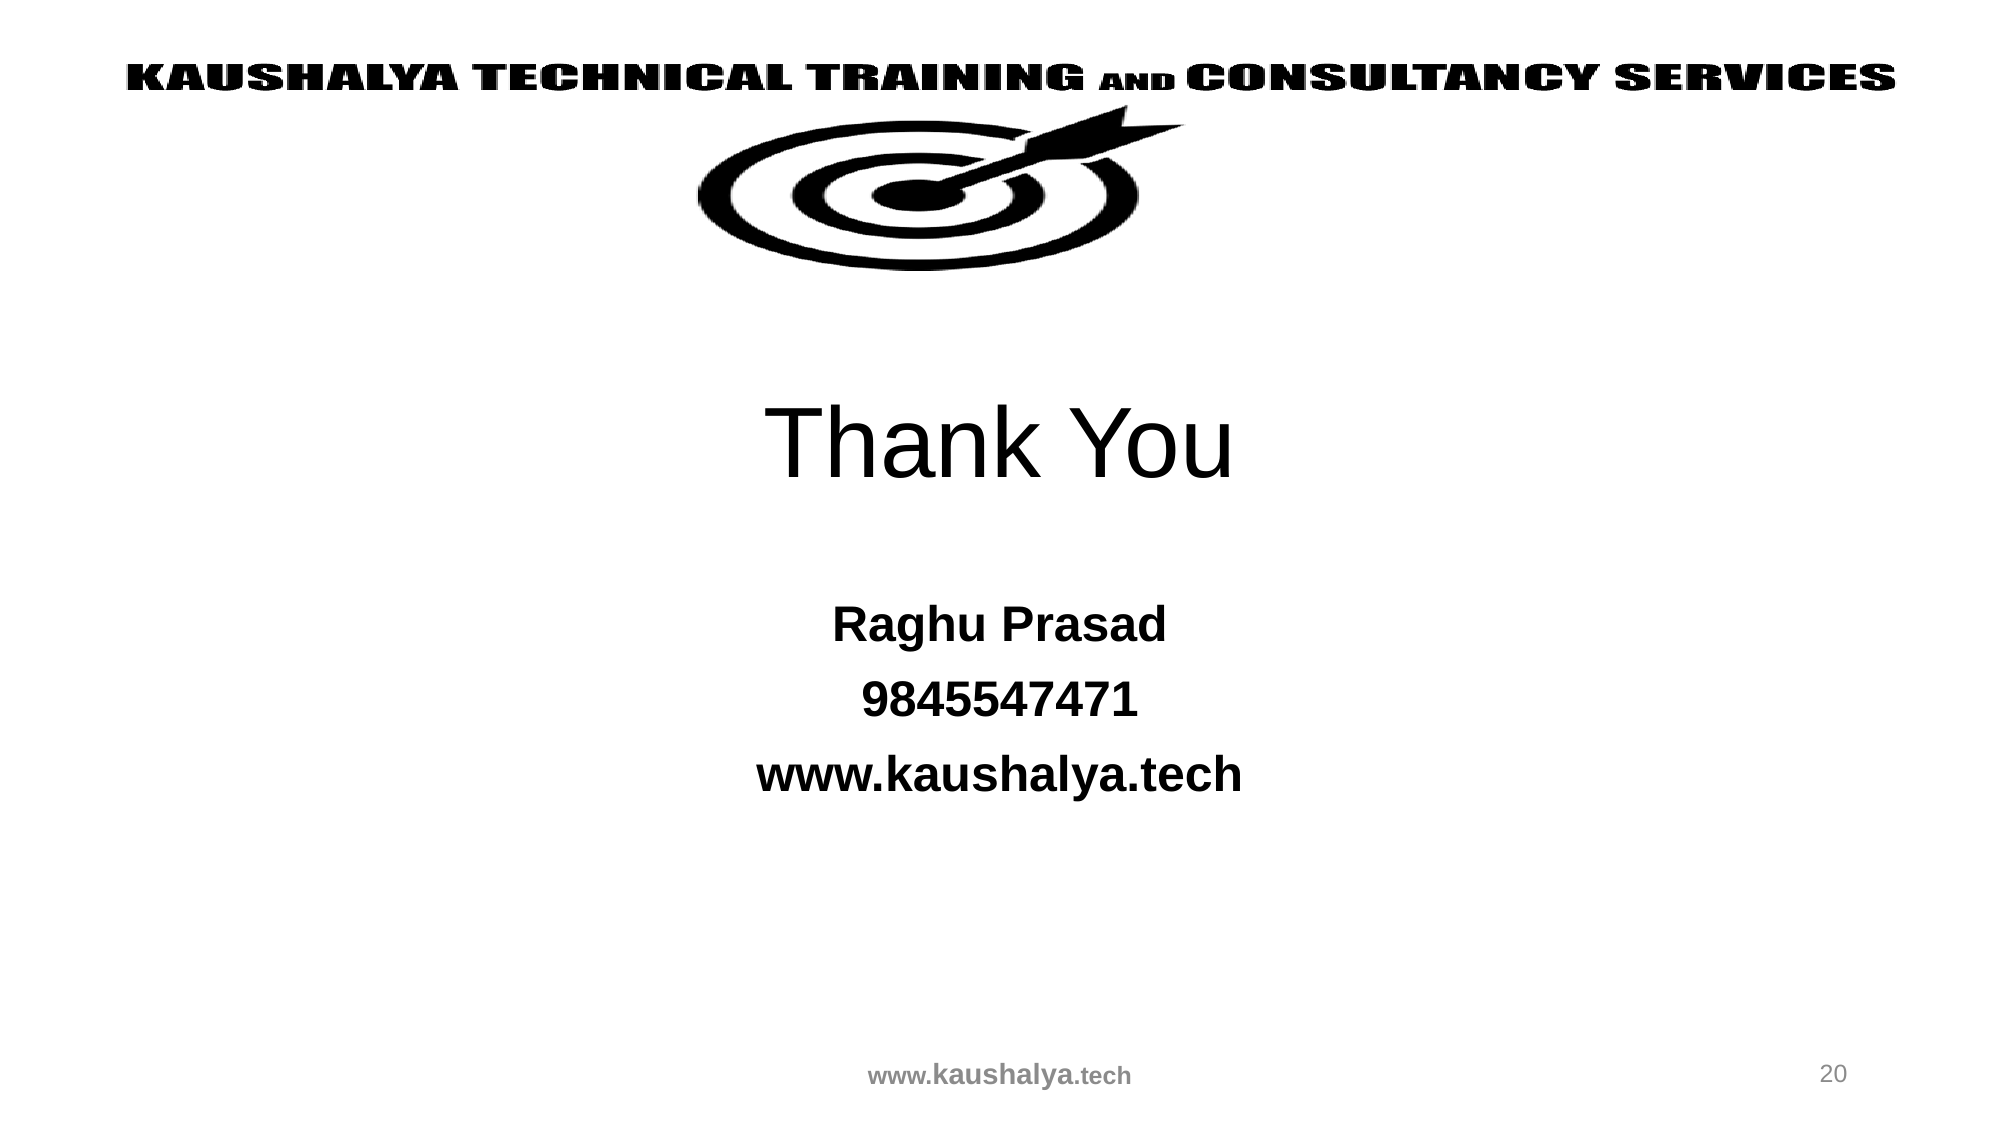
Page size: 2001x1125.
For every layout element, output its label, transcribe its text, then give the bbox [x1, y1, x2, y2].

footer www.kaushalya.tech [662, 1042, 1338, 1103]
slide_number 20 [1412, 1042, 1863, 1103]
subtitle Raghu Prasad 9845547471 www.kaushalya.tech [249, 590, 1750, 1043]
picture [36, 39, 1976, 280]
title Thank You [249, 353, 1750, 507]
